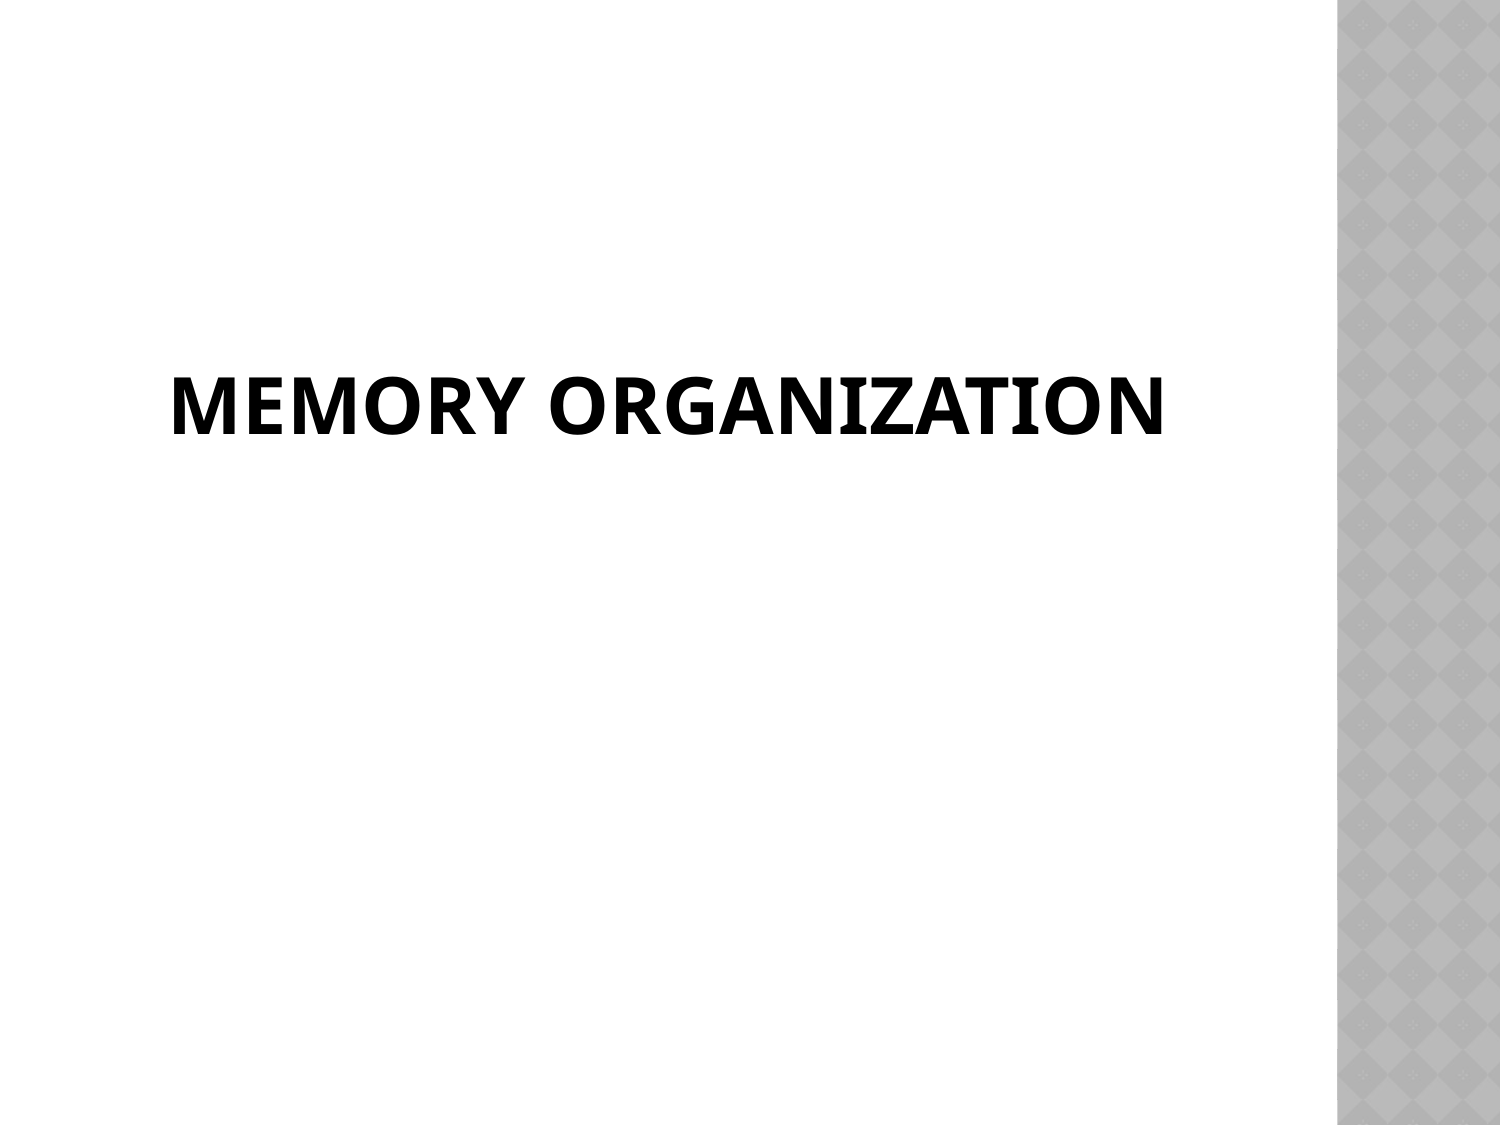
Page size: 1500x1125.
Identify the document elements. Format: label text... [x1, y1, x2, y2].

title Memory Organization [75, 262, 1263, 450]
text_box [1337, 0, 1500, 1125]
